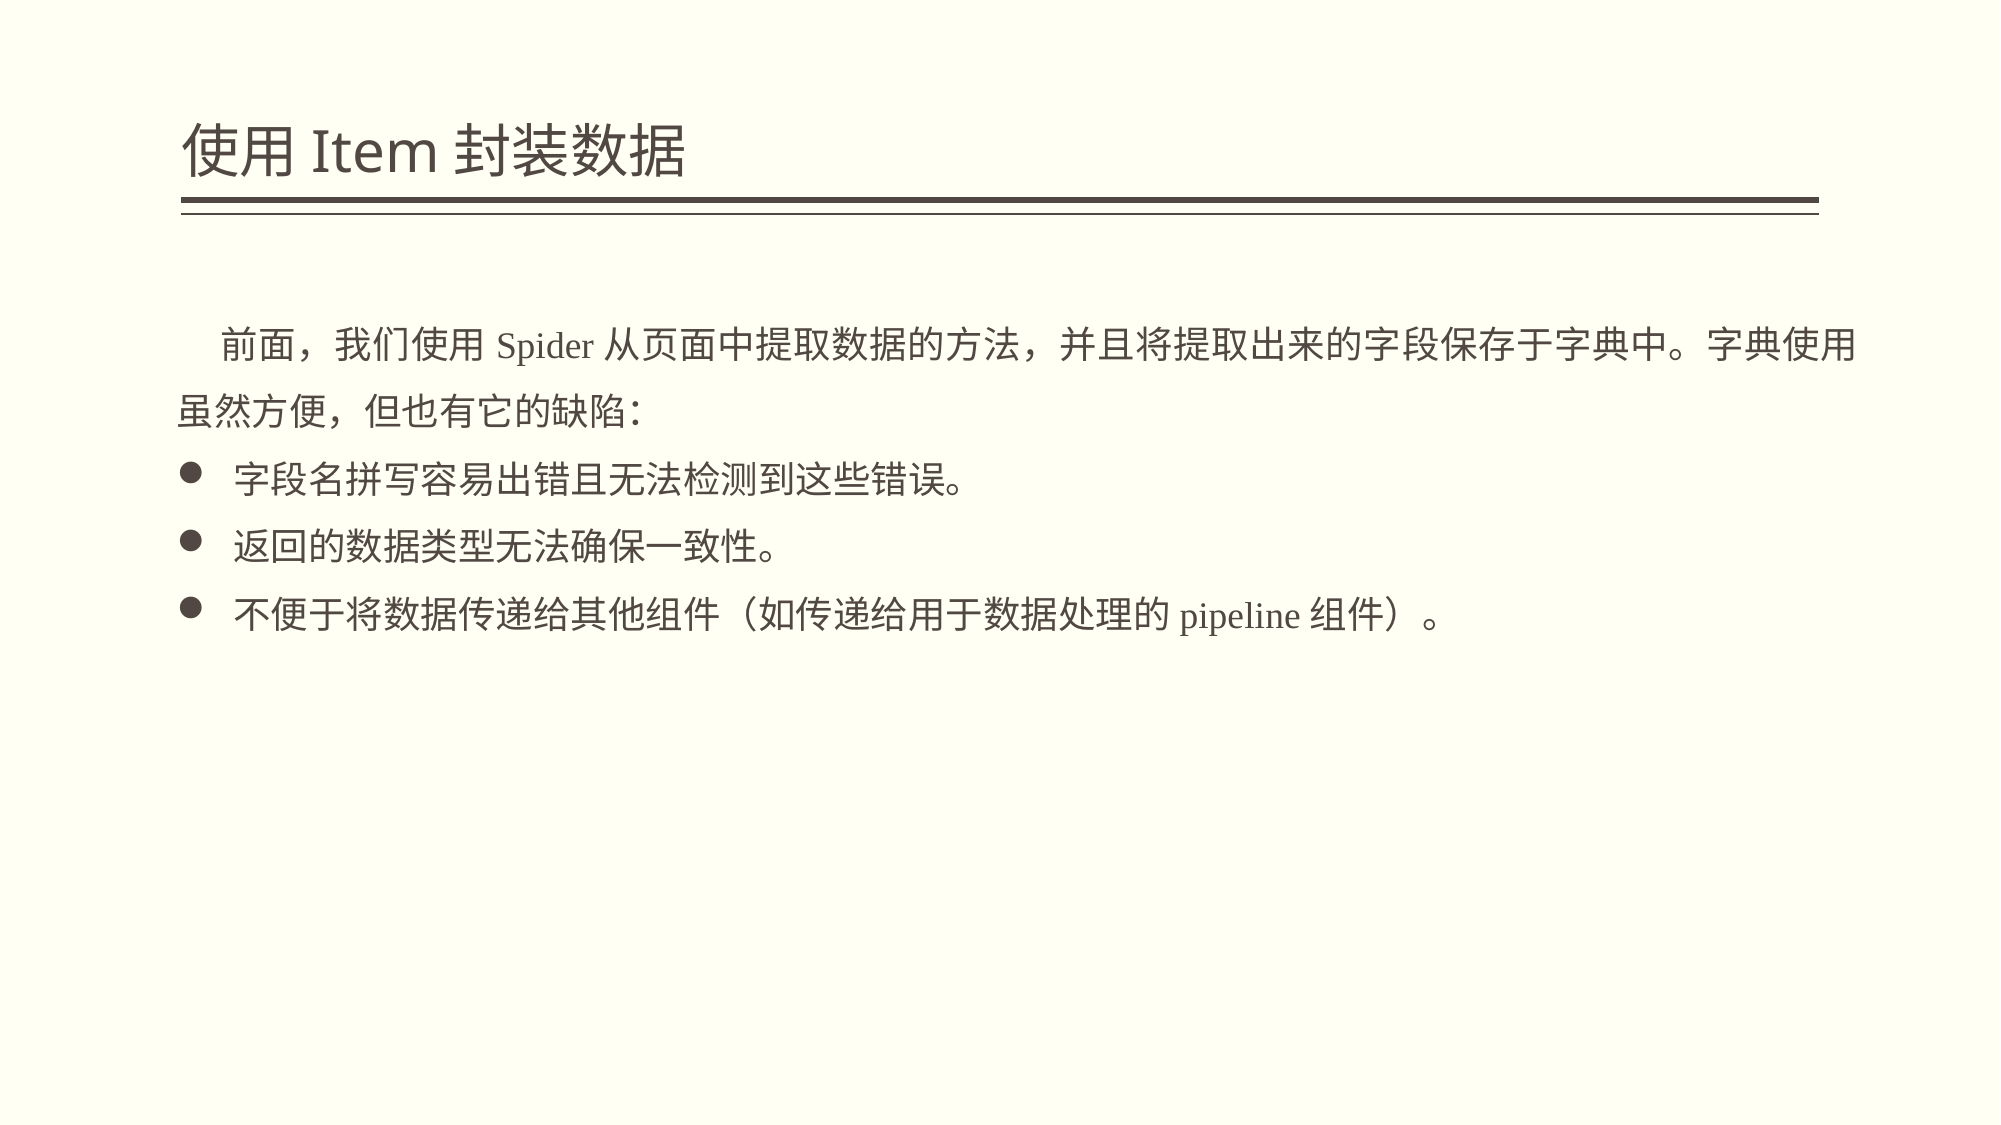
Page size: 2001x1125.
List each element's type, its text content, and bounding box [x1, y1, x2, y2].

title 使用Item封装数据 [181, 12, 1819, 193]
text_box 前面，我们使用Spider从页面中提取数据的方法，并且将提取出来的字段保存于字典中。字典使用虽然方便，但也有它的缺陷： 字段名拼写容易出错且无法检测到这些错误。 返回的数据类型无法确保一致性。 不便于将数据传递给其他组件（如传递给用于数据处理的pipeline组件）。 [162, 290, 1873, 643]
